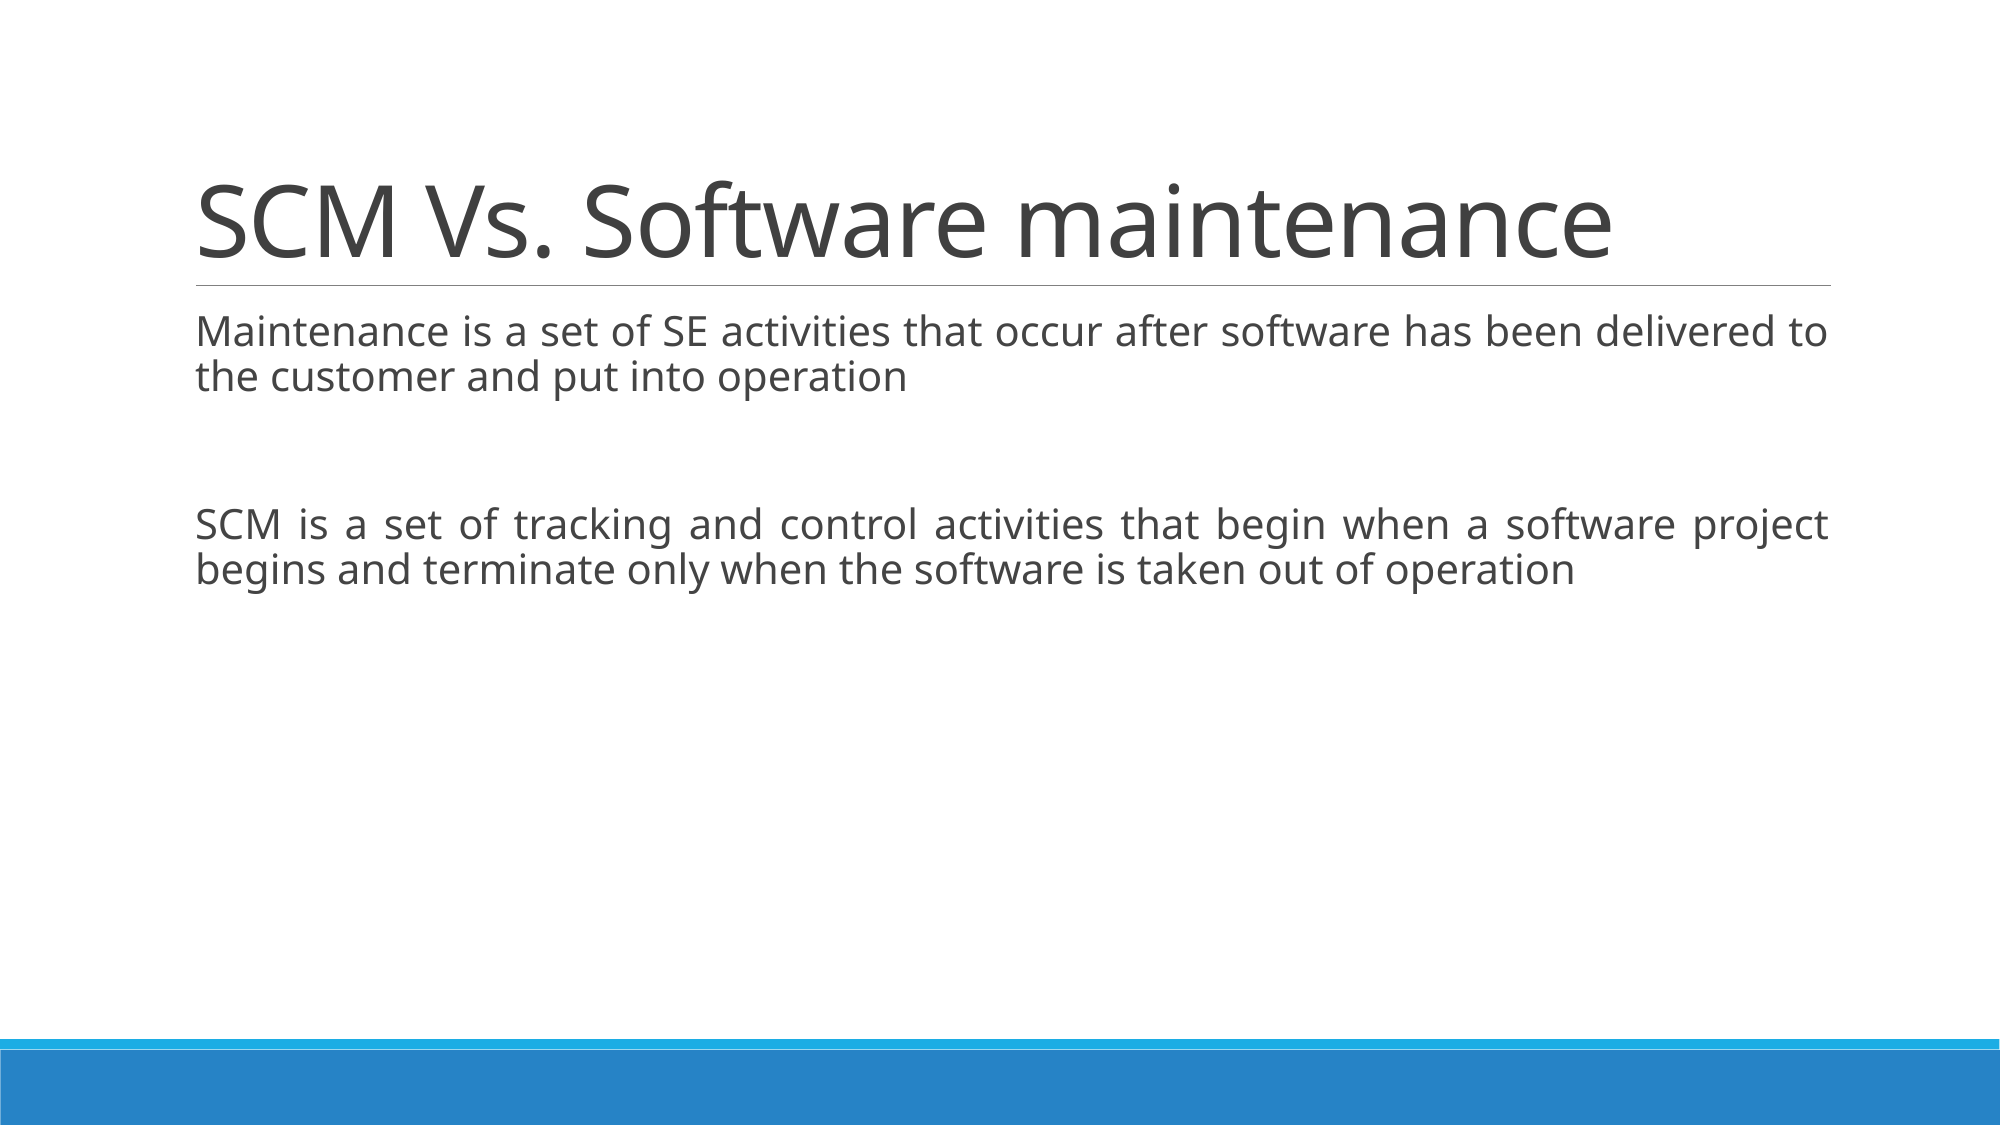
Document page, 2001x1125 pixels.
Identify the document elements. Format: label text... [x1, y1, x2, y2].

list Maintenance is a set of SE activities that occur after software has been delivered to the customer and put into operation SCM is a set of tracking and control activities that begin when a software project begins and terminate only when the software is taken out of operation [180, 302, 1830, 963]
title SCM Vs. Software maintenance [180, 47, 1830, 285]
